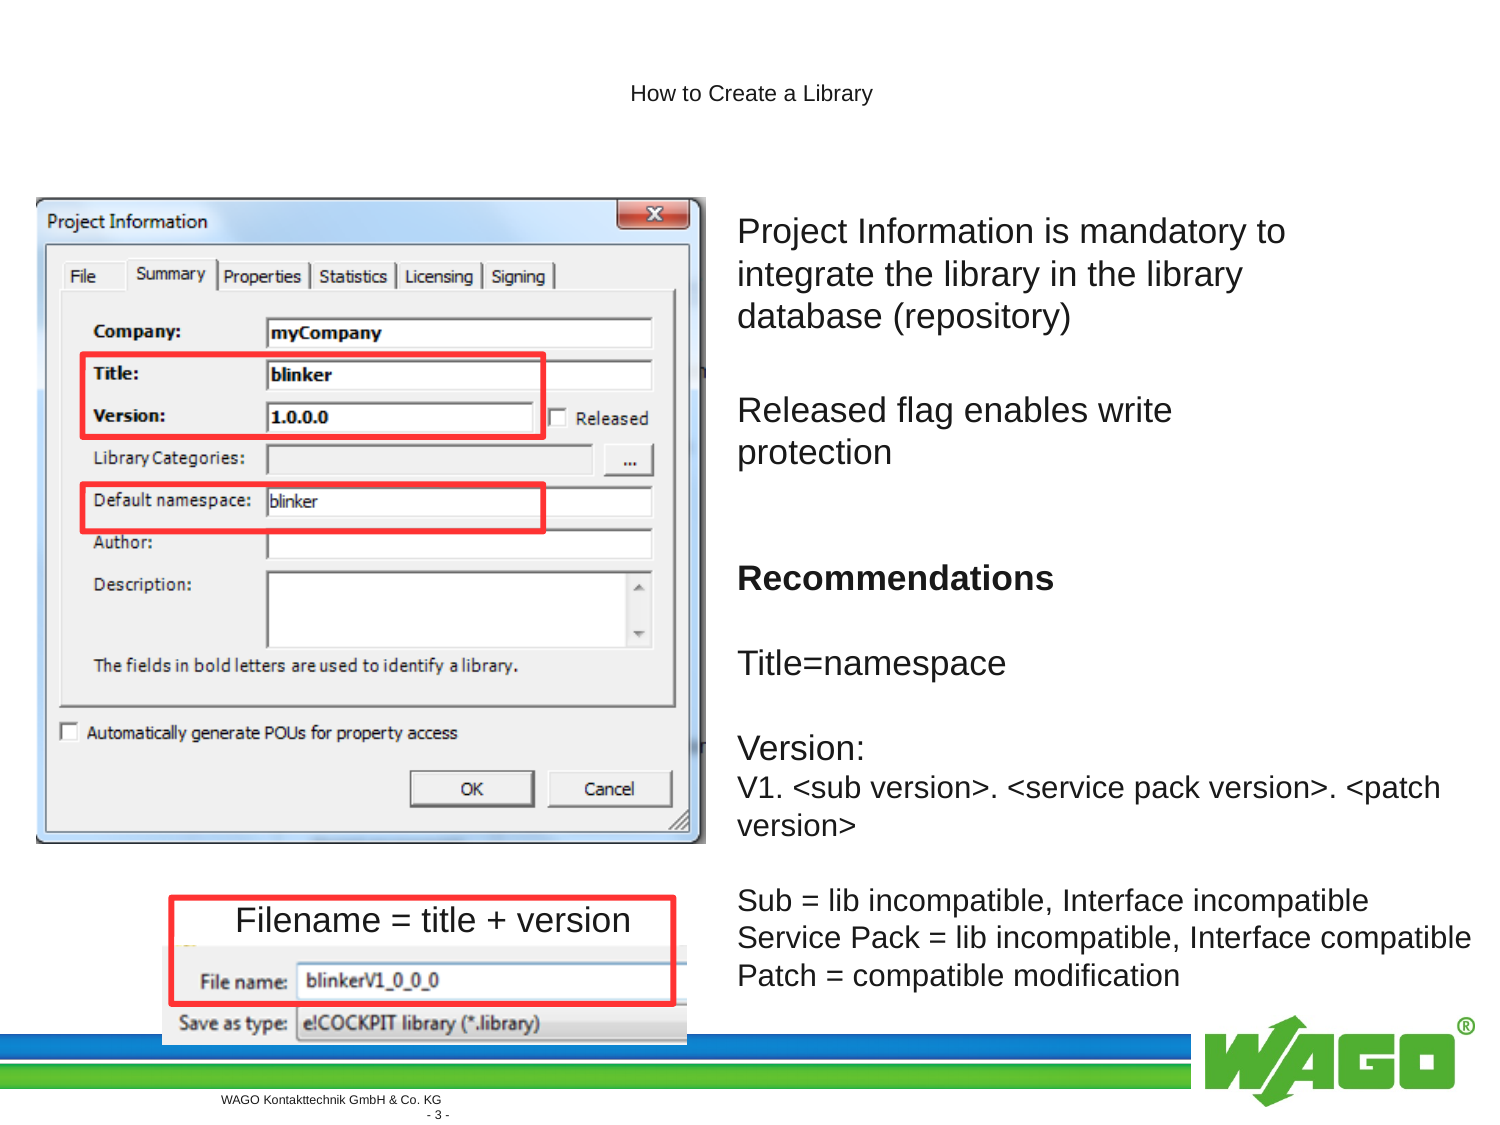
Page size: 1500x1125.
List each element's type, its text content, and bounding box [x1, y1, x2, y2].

picture [0, 944, 1191, 1089]
text_box Released flag enables write protection [722, 379, 1328, 480]
text_box Filename = title + version [220, 889, 662, 897]
text_box Recommendations Title=namespace Version: V1. <sub version>. <service pack version>. <patch version> Sub = lib incompatible, Interface incompatible Service Pack = lib incompatible, Interface compatible Patch = compatible modification [722, 547, 1490, 1038]
text_box How to Create a Library [19, 71, 1485, 146]
text_box [171, 897, 674, 943]
picture [1205, 1038, 1475, 1107]
text_box Project Information is mandatory to integrate the library in the library database (repository) [722, 200, 1328, 344]
picture [36, 196, 706, 845]
